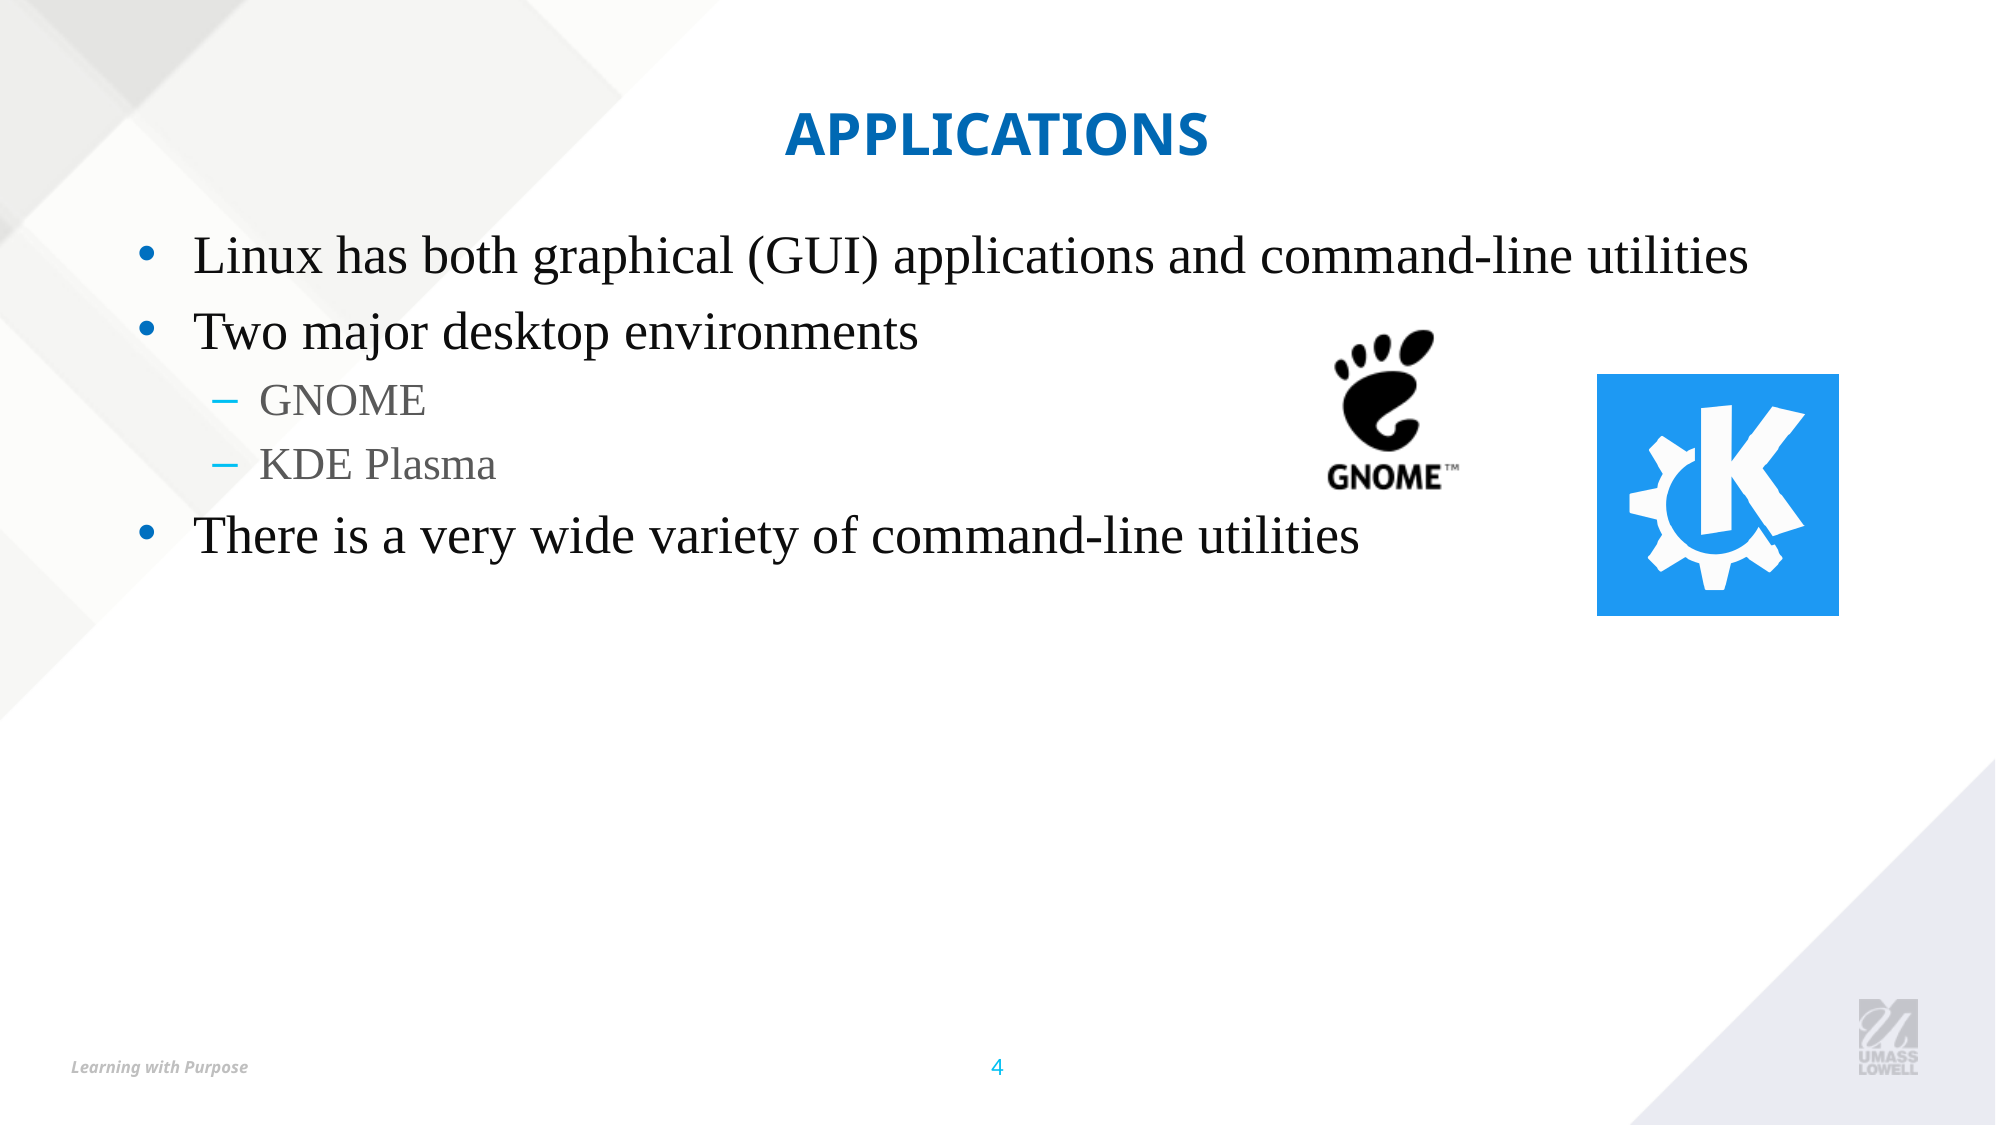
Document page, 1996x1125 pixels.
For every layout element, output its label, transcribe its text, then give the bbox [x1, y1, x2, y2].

slide_number 4 [964, 1042, 1031, 1103]
picture [0, 0, 1996, 1125]
list Linux has both graphical (GUI) applications and command-line utilities Two major desktop environments GNOME KDE Plasma There is a very wide variety of command-line utilities [122, 212, 1873, 913]
title Applications [122, 37, 1873, 175]
